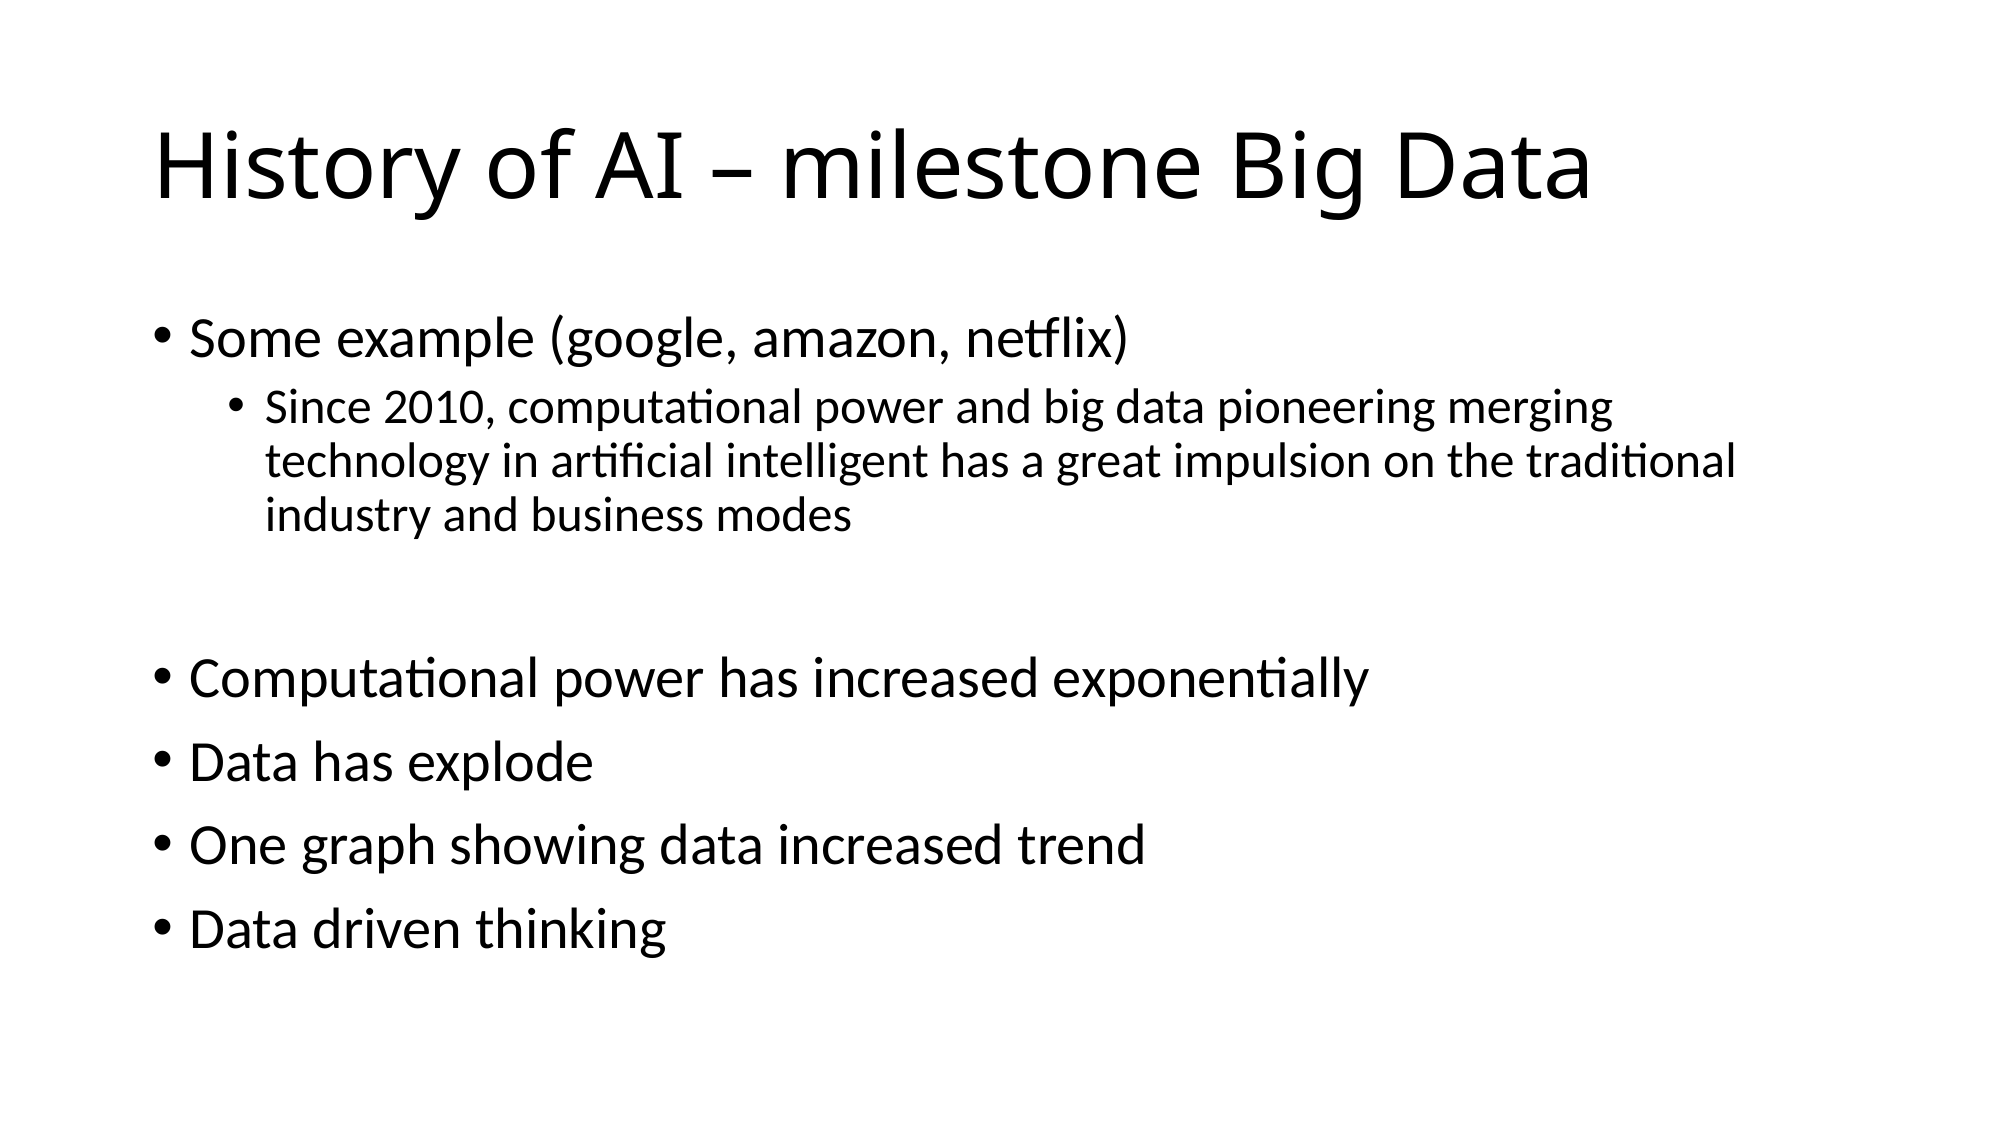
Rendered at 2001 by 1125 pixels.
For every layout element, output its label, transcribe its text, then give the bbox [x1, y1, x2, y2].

title History of AI – milestone Big Data [137, 59, 1863, 278]
list Some example (google, amazon, netflix) Since 2010, computational power and big data pioneering merging technology in artificial intelligent has a great impulsion on the traditional industry and business modes Computational power has increased exponentially Data has explode One graph showing data increased trend Data driven thinking [137, 299, 1863, 1014]
